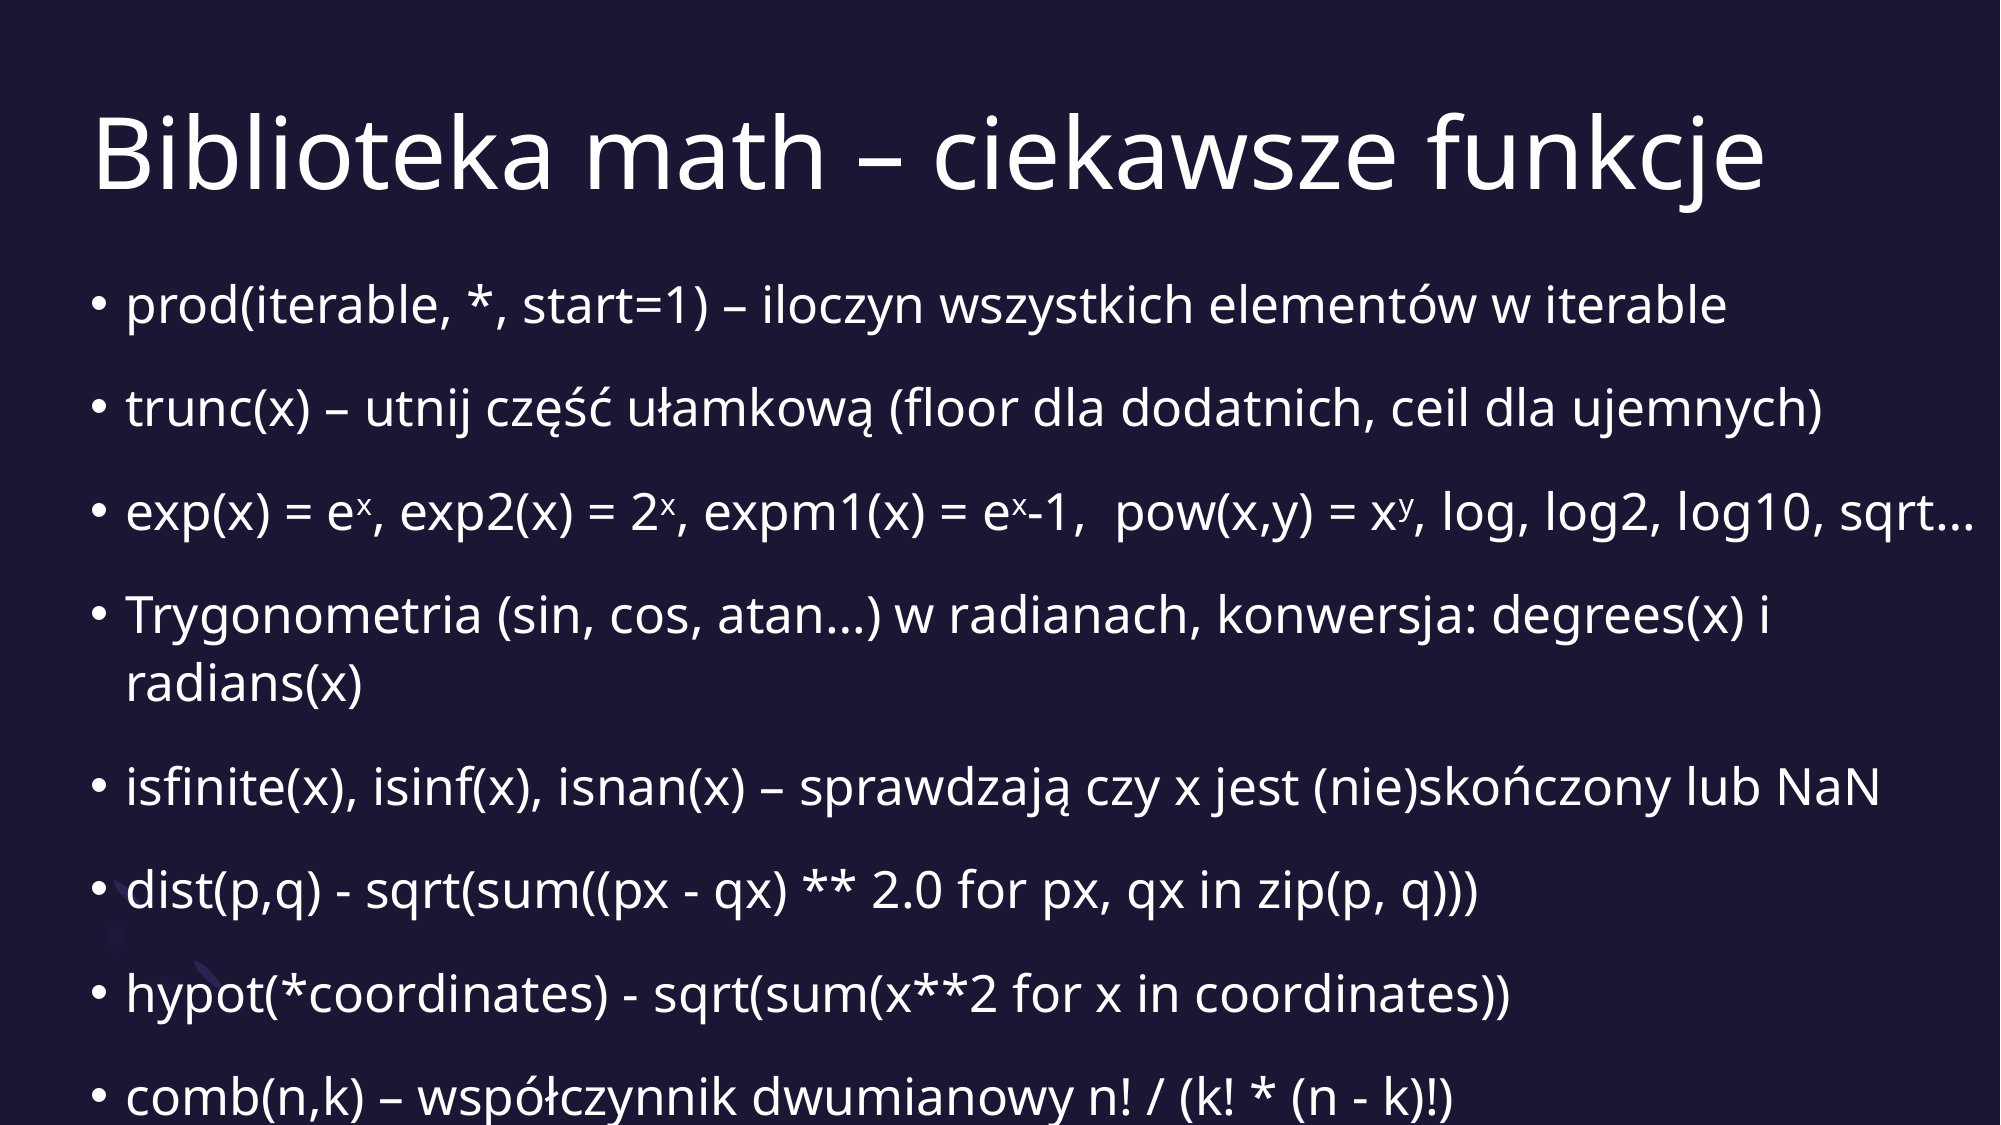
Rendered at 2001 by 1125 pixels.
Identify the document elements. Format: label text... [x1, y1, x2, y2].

list prod(iterable, *, start=1) – iloczyn wszystkich elementów w iterable trunc(x) – utnij część ułamkową (floor dla dodatnich, ceil dla ujemnych) exp(x) = ex, exp2(x) = 2x, expm1(x) = ex-1, pow(x,y) = xy, log, log2, log10, sqrt… Trygonometria (sin, cos, atan…) w radianach, konwersja: degrees(x) i radians(x) isfinite(x), isinf(x), isnan(x) – sprawdzają czy x jest (nie)skończony lub NaN dist(p,q) - sqrt(sum((px - qx) ** 2.0 for px, qx in zip(p, q))) hypot(*coordinates) - sqrt(sum(x**2 for x in coordinates)) comb(n,k) – współczynnik dwumianowy n! / (k! * (n - k)!) [90, 265, 1979, 1125]
title Biblioteka math – ciekawsze funkcje [90, 90, 1910, 265]
